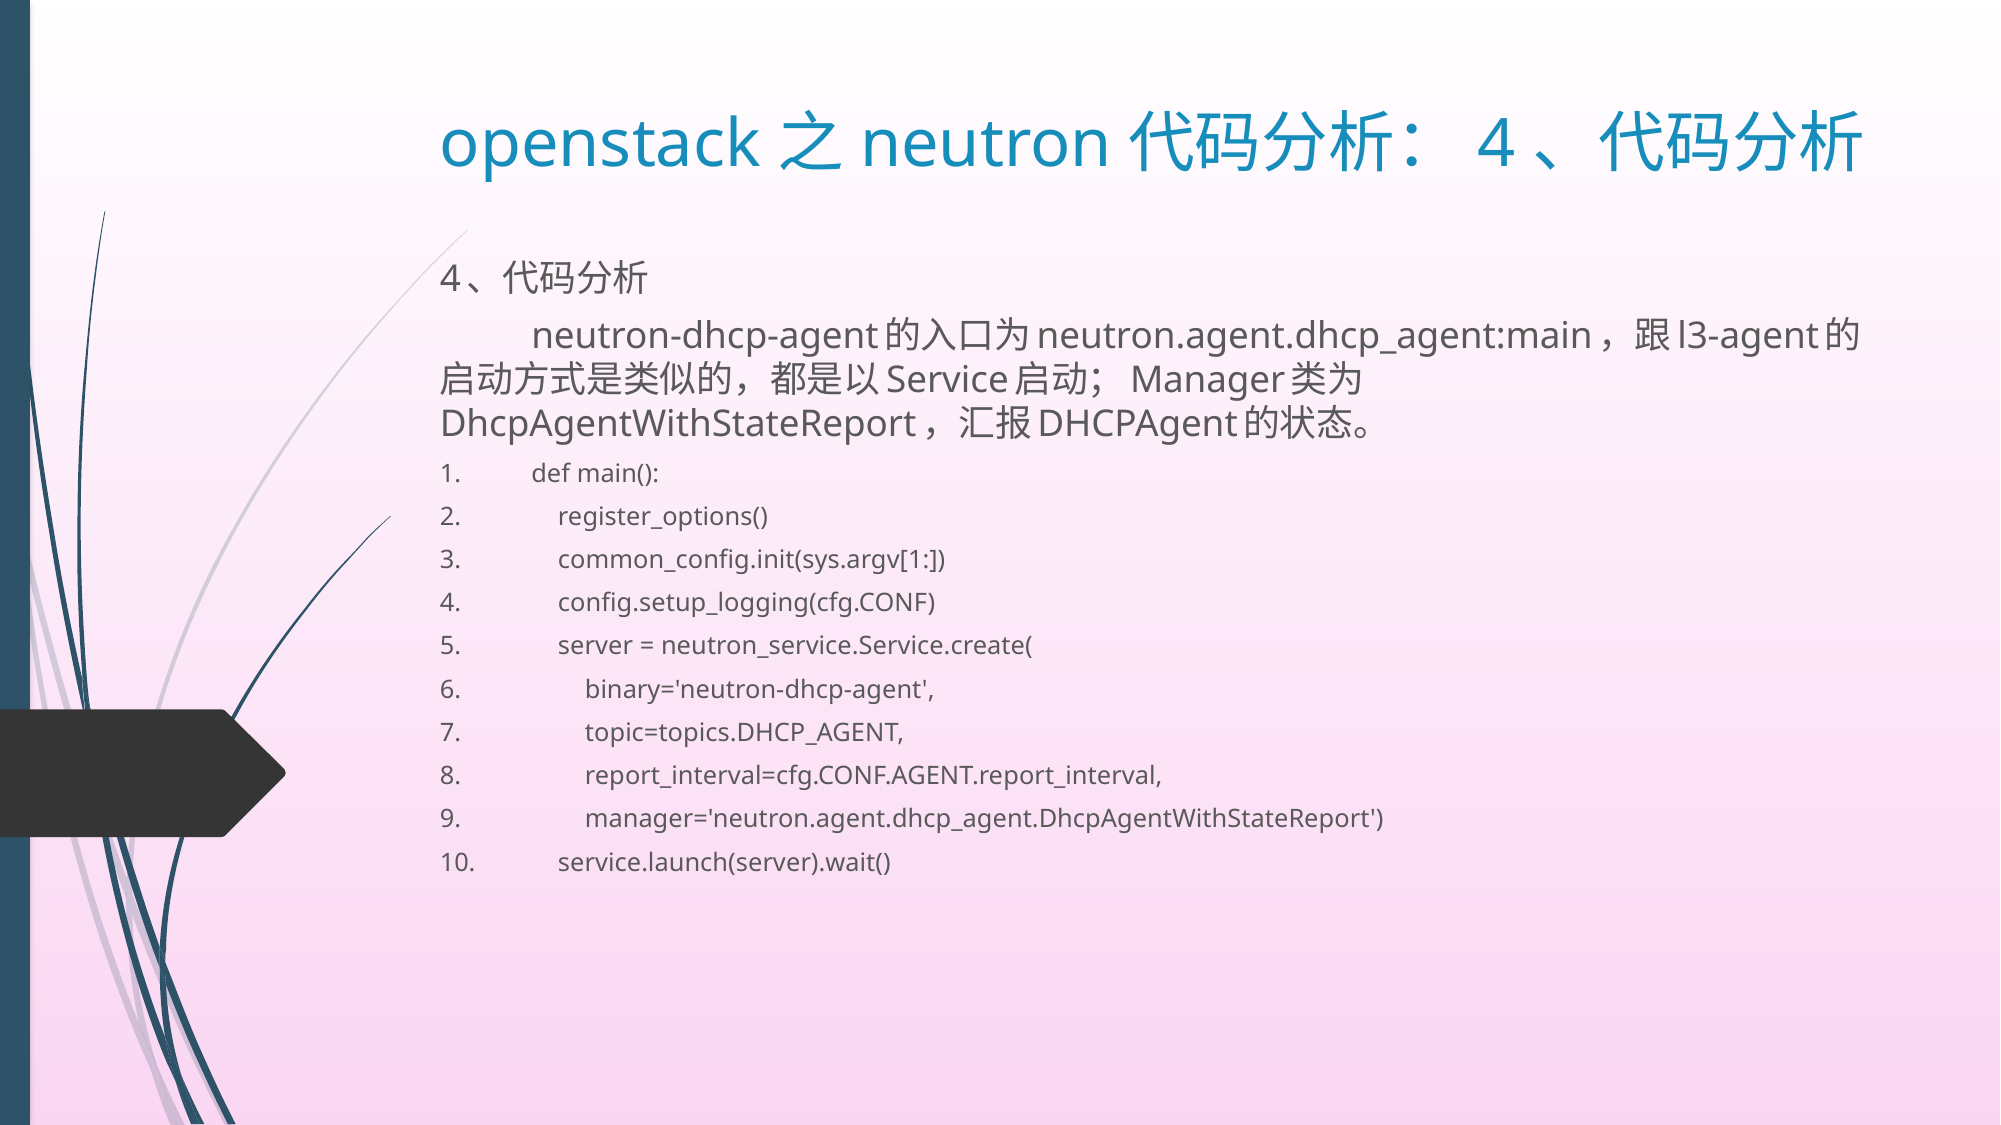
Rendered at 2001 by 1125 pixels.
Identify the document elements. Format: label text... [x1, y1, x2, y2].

title openstack之neutron代码分析：4、代码分析 [424, 81, 1888, 188]
subtitle 4、代码分析 neutron-dhcp-agent的入口为neutron.agent.dhcp_agent:main，跟l3-agent的启动方式是类似的，都是以Service启动；Manager类为DhcpAgentWithStateReport，汇报DHCPAgent的状态。 1. def main(): 2. register_options() 3. common_config.init(sys.argv[1:]) 4. config.setup_logging(cfg.CONF) 5. server = neutron_service.Service.create( 6. binary='neutron-dhcp-agent', 7. topic=topics.DHCP_AGENT, 8. report_interval=cfg.CONF.AGENT.report_interval, 9. manager='neutron.agent.dhcp_agent.DhcpAgentWithStateReport') 10. service.launch(server).wait() [424, 247, 1888, 892]
